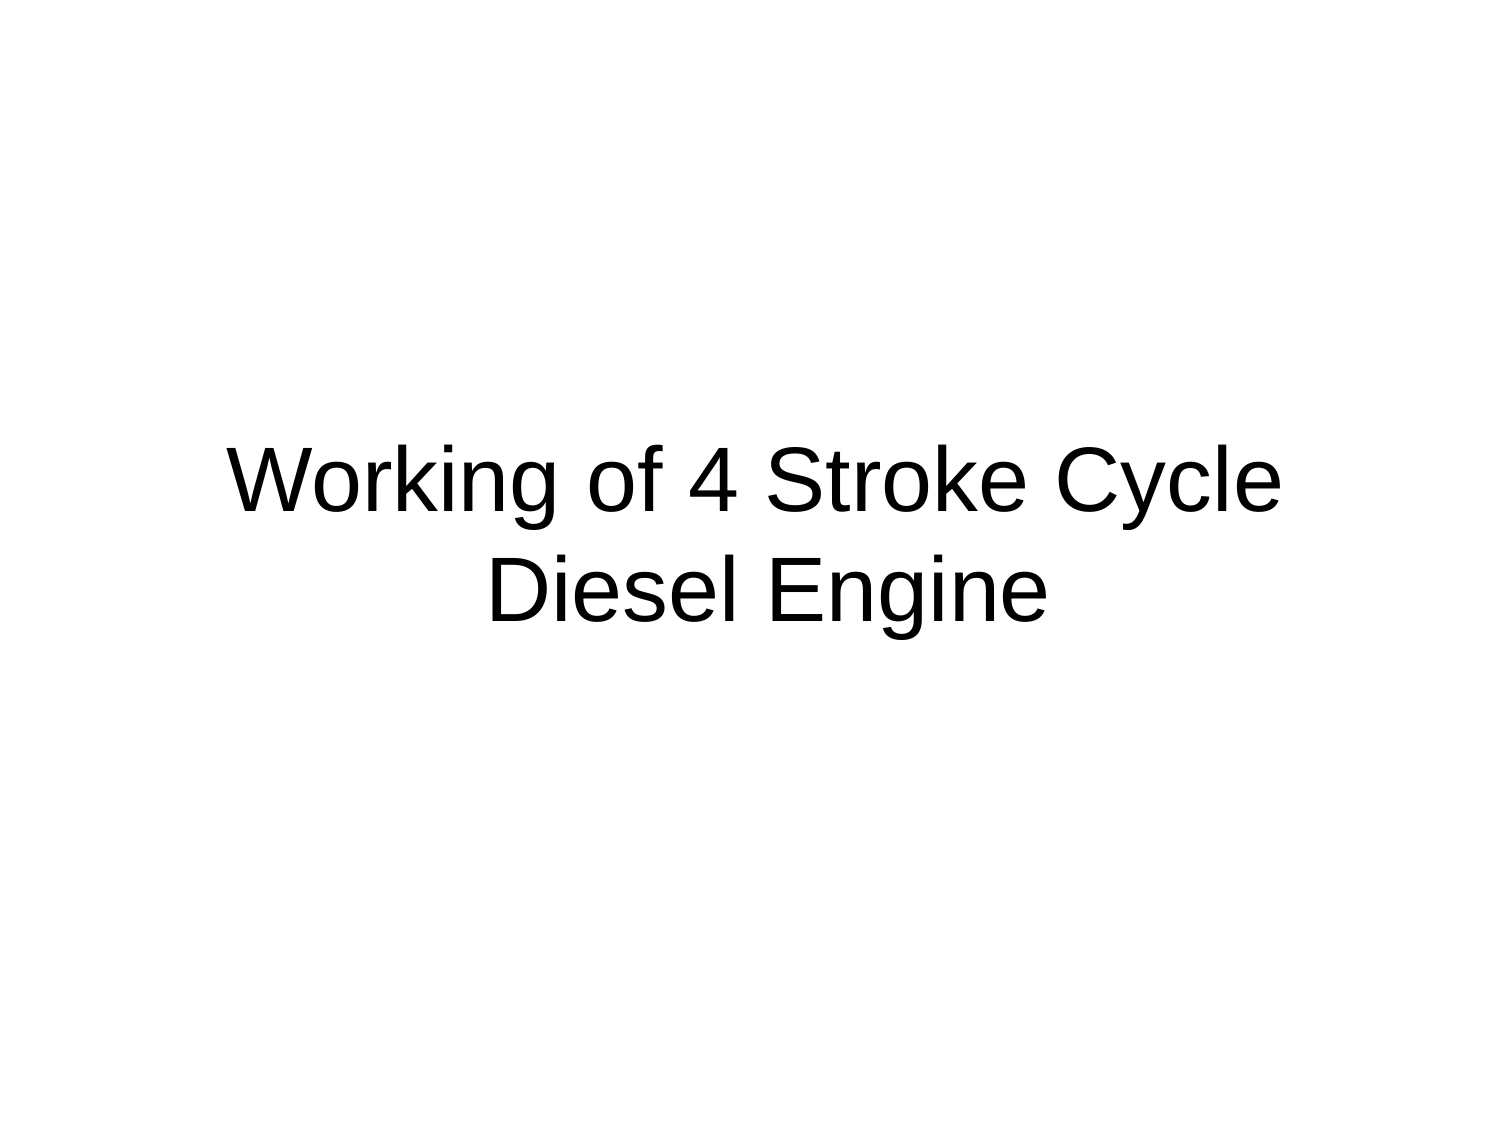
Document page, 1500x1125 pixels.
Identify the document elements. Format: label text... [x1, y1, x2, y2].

text_box Working of 4 Stroke Cycle Diesel Engine [124, 412, 1413, 648]
